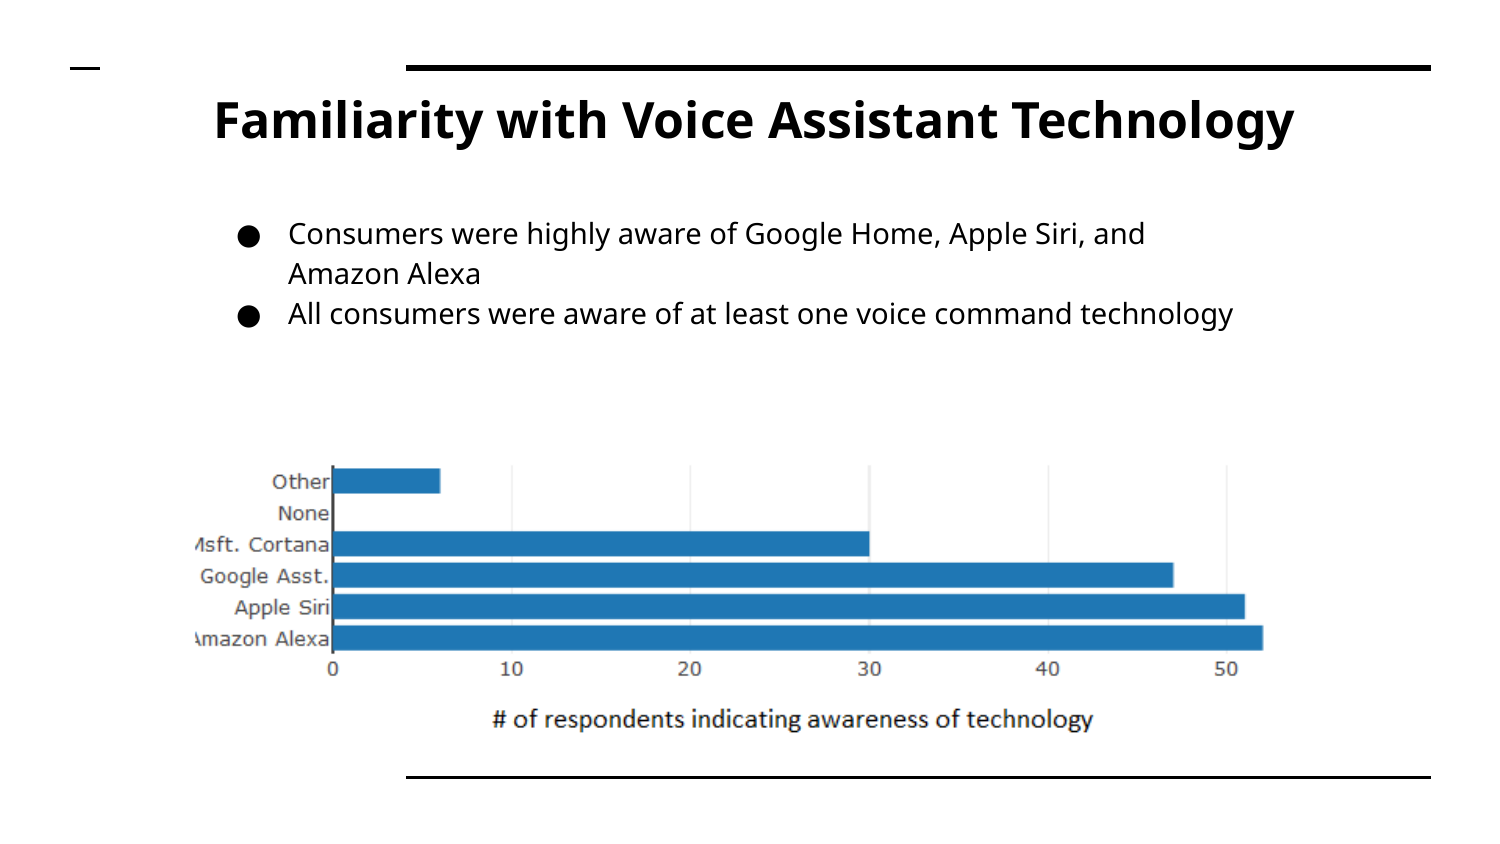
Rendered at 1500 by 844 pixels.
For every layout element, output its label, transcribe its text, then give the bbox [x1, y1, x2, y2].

title Familiarity with Voice Assistant Technology [198, 73, 1461, 179]
picture [183, 442, 1317, 753]
list Consumers were highly aware of Google Home, Apple Siri, and Amazon Alexa All consumers were aware of at least one voice command technology [198, 195, 1269, 353]
